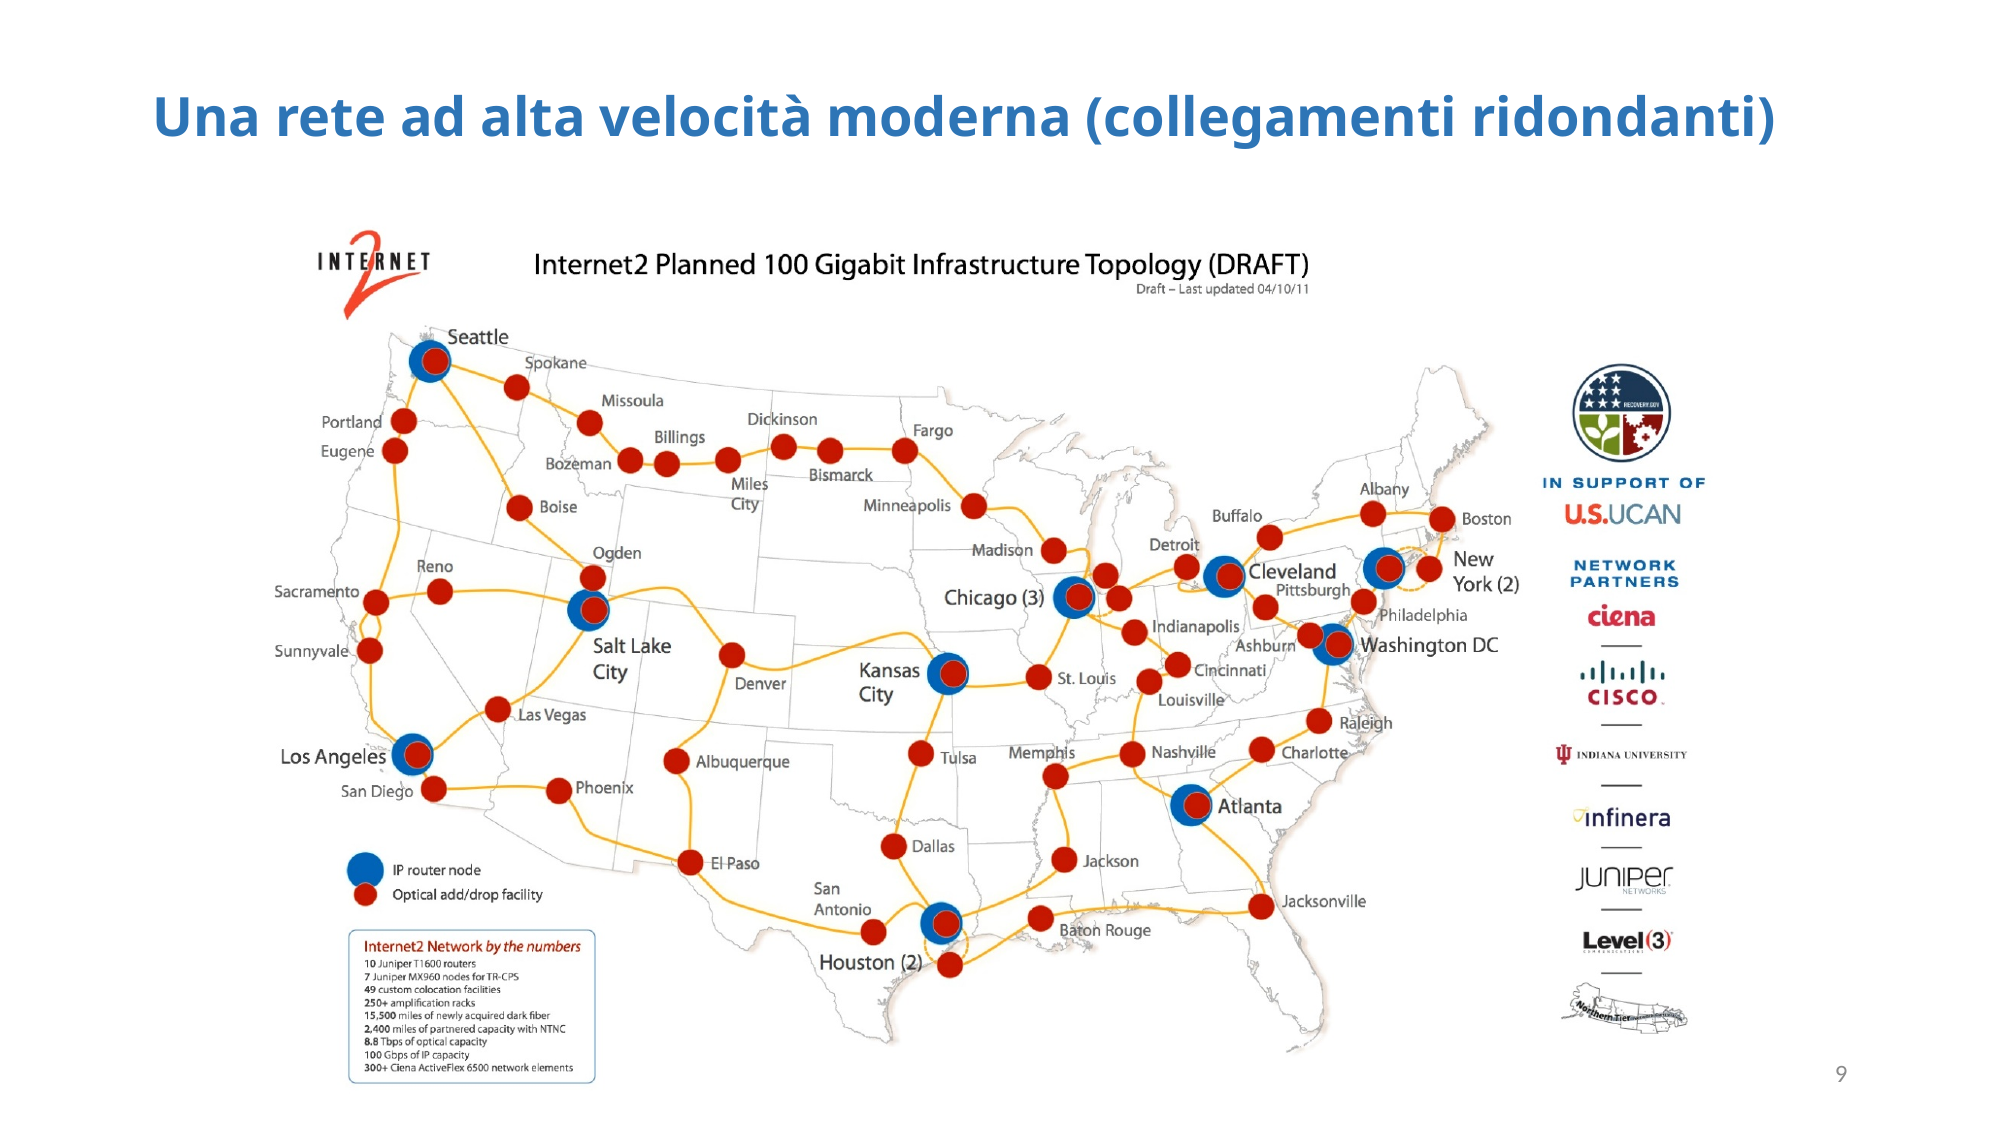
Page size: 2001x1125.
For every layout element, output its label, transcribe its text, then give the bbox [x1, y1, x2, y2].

picture [203, 178, 1763, 1125]
slide_number 9 [1763, 1042, 1863, 1103]
title Una rete ad alta velocità moderna (collegamenti ridondanti) [137, 59, 1863, 179]
